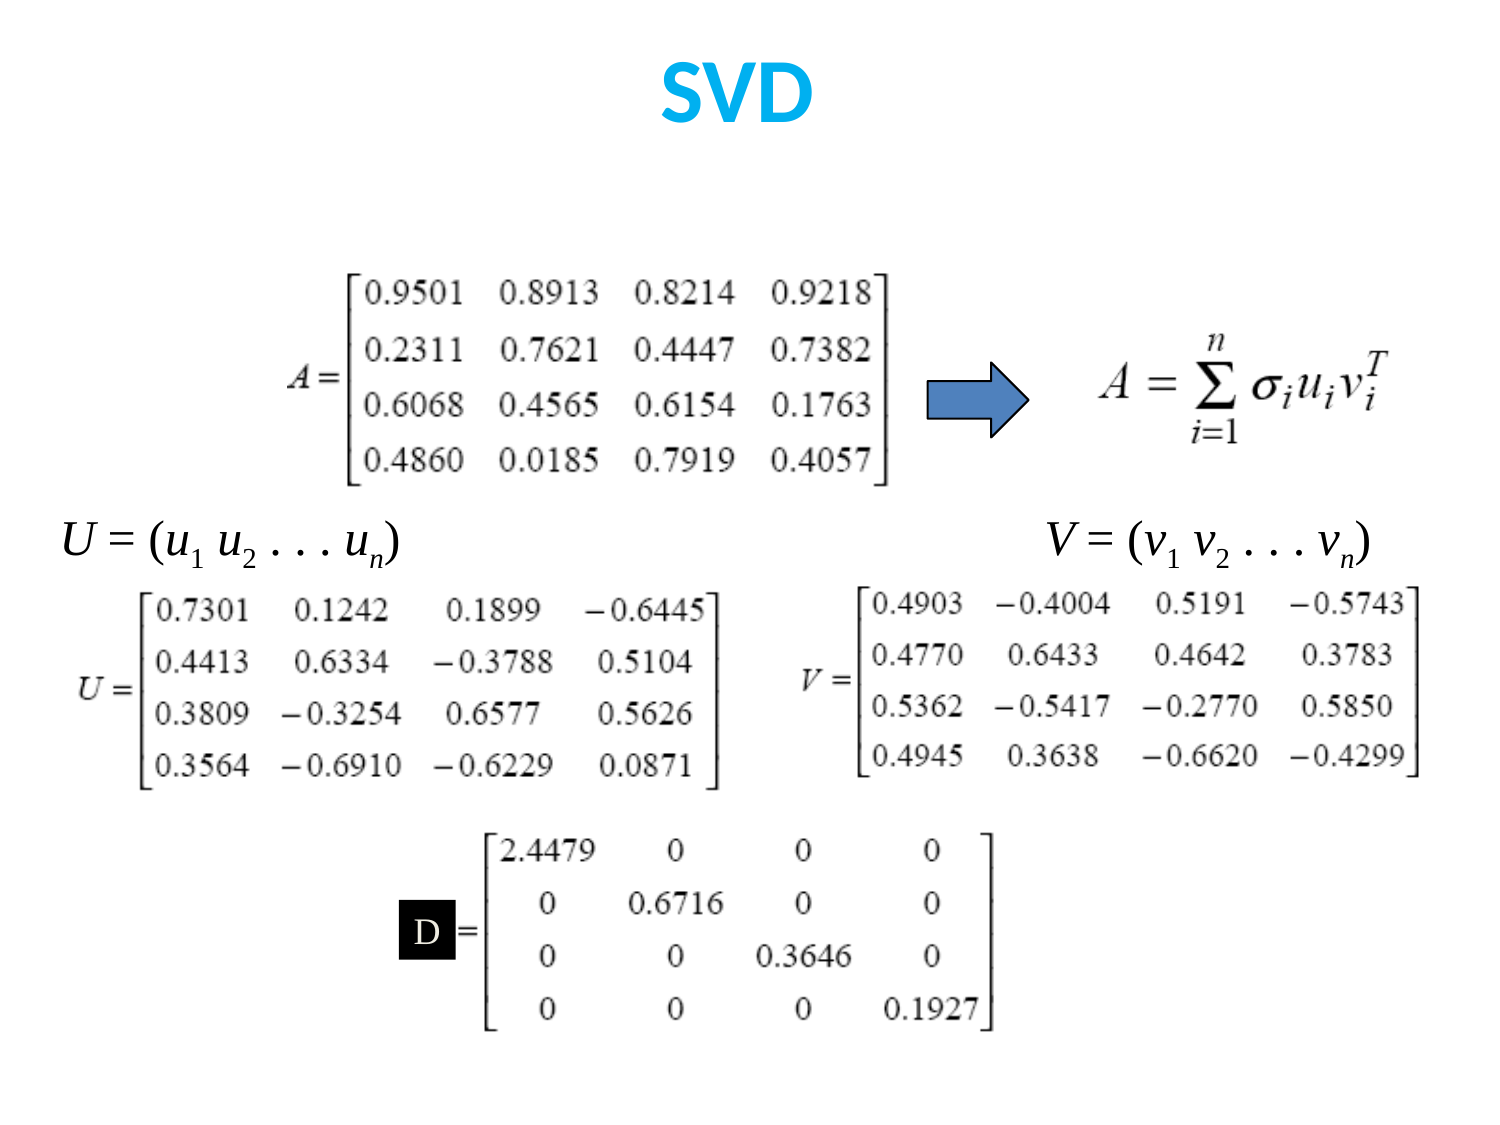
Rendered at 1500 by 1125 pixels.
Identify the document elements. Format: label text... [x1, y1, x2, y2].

picture [62, 586, 735, 800]
picture [787, 574, 1440, 797]
text_box [927, 362, 1029, 438]
text_box SVD [99, 23, 1375, 124]
text_box U = (u1 u2 . . . un) [44, 498, 429, 582]
picture [1049, 312, 1436, 463]
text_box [398, 824, 1024, 1058]
picture [287, 268, 905, 507]
text_box V = (v1 v2 . . . vn) [1029, 498, 1387, 573]
